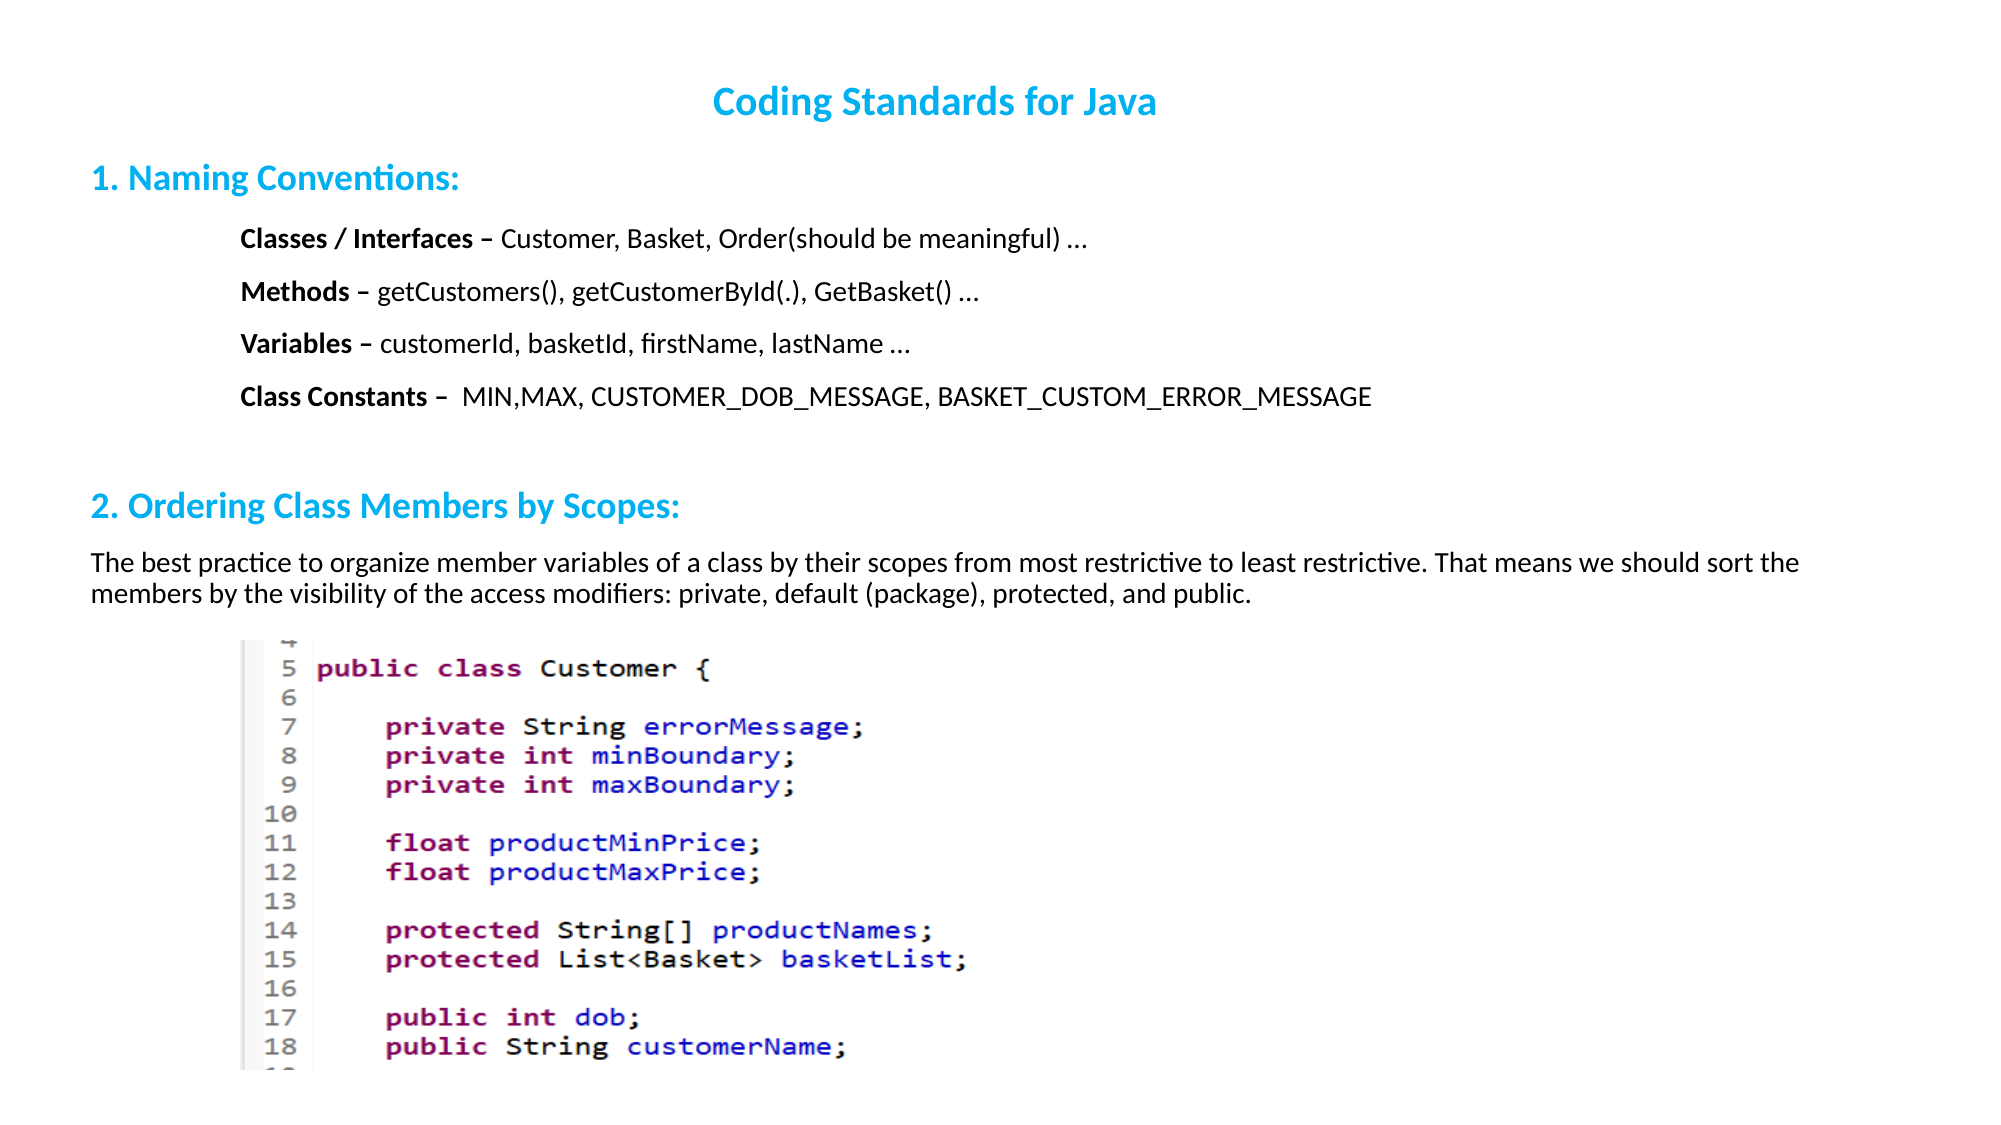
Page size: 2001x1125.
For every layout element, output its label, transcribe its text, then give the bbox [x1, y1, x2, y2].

subtitle 1. Naming Conventions: Classes / Interfaces – Customer, Basket, Order(should be meaningful) … Methods – getCustomers(), getCustomerById(.), GetBasket() … Variables – customerId, basketId, firstName, lastName … Class Constants – MIN,MAX, CUSTOMER_DOB_MESSAGE, BASKET_CUSTOM_ERROR_MESSAGE 2. Ordering Class Members by Scopes: The best practice to organize member variables of a class by their scopes from most restrictive to least restrictive. That means we should sort the members by the visibility of the access modifiers: private, default (package), protected, and public. [75, 150, 1925, 1103]
picture [240, 640, 1001, 1070]
title Coding Standards for Java [185, 22, 1686, 133]
